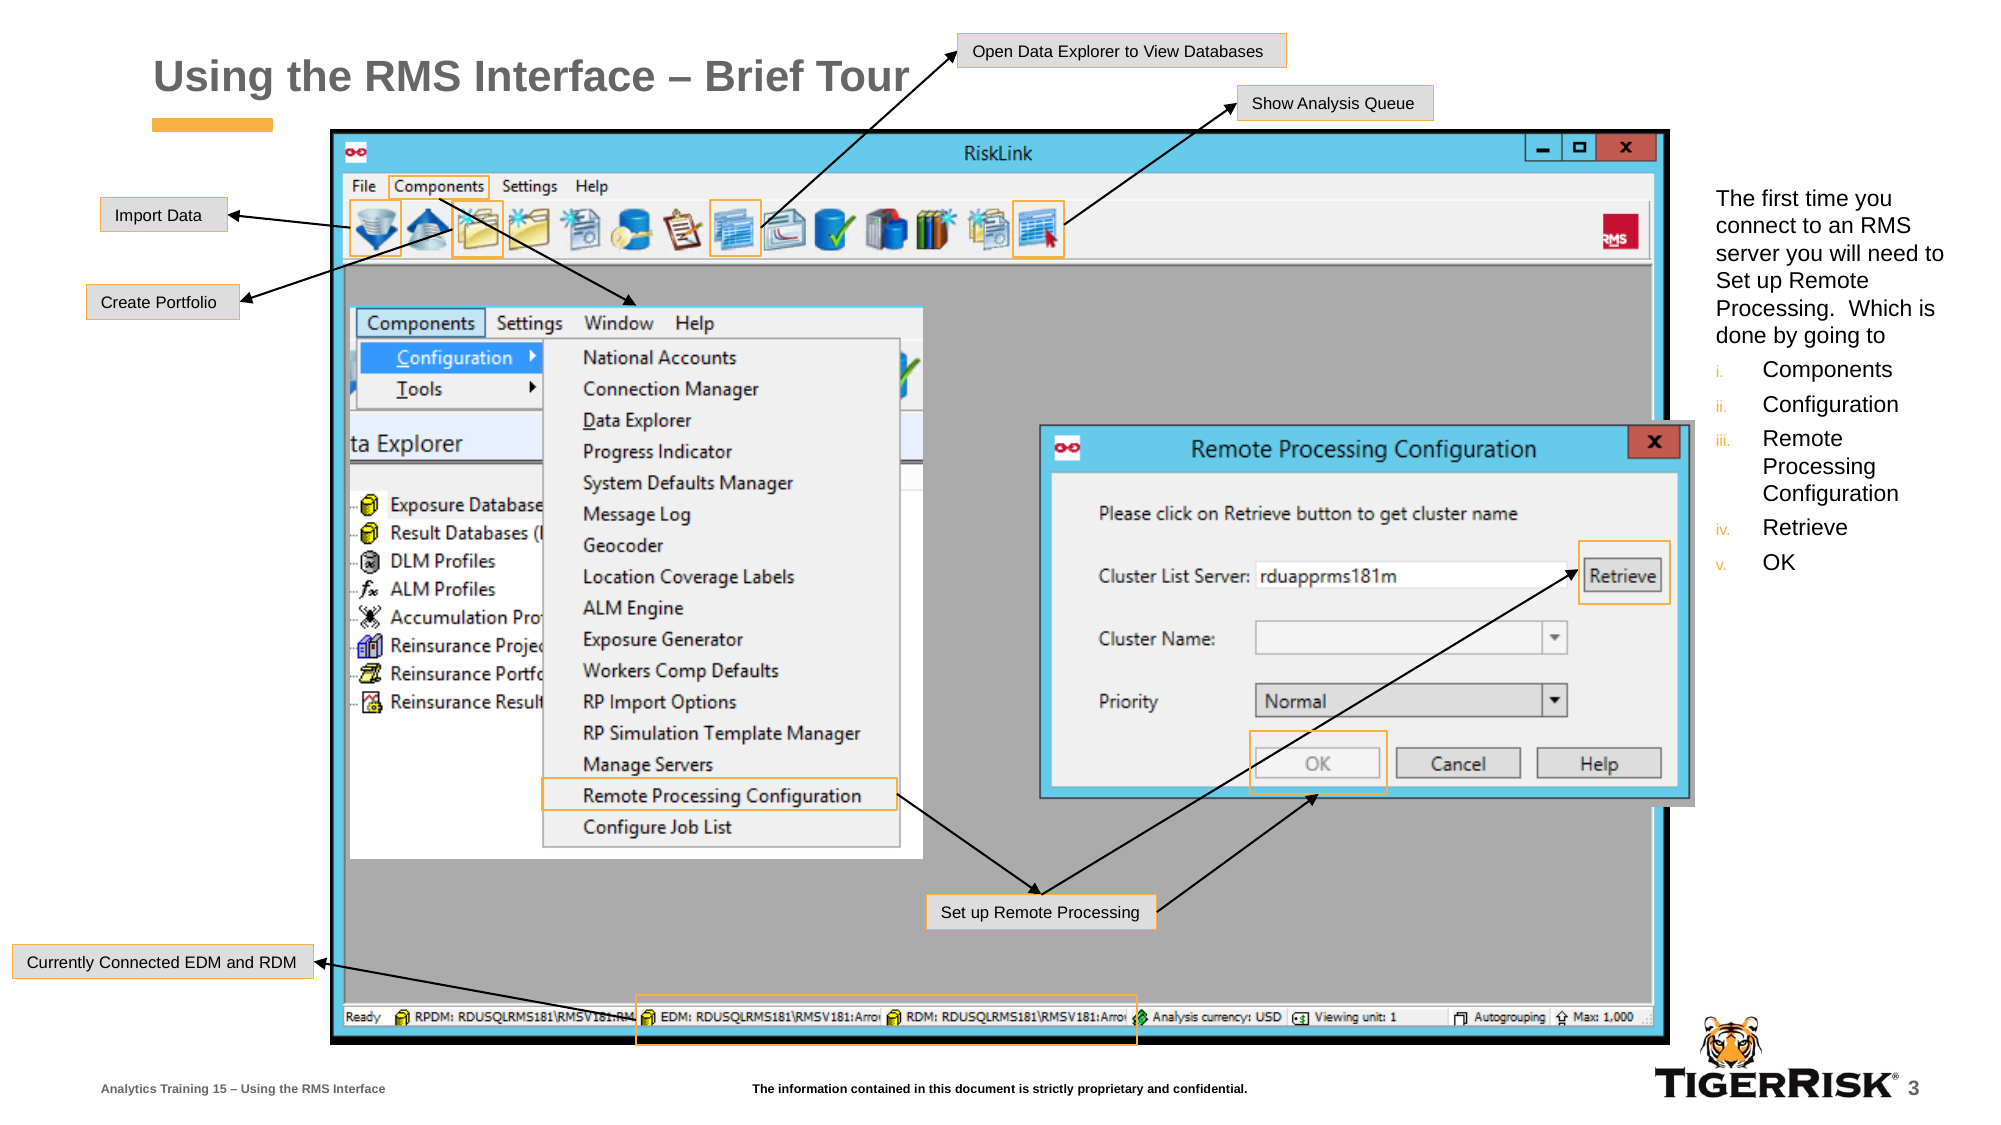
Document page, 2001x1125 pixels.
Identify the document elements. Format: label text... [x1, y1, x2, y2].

text_box The first time you connect to an RMS server you will need to Set up Remote Processing. Which is done by going to Components Configuration Remote Processing Configuration Retrieve OK [1701, 176, 1973, 583]
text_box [1156, 793, 1319, 913]
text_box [239, 229, 433, 303]
title Using the RMS Interface – Brief Tour [962, 40, 1751, 109]
text_box Create Portfolio [86, 284, 240, 320]
title Using the RMS Interface – Brief Tour [138, 40, 957, 109]
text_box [226, 214, 351, 228]
text_box Show Analysis Queue [1237, 85, 1434, 121]
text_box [896, 793, 1036, 895]
text_box Currently Connected EDM and RDM [12, 944, 314, 979]
text_box Import Data [100, 197, 228, 232]
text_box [760, 50, 959, 228]
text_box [438, 198, 637, 306]
picture [329, 129, 1902, 1098]
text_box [1063, 102, 1238, 225]
text_box Open Data Explorer to View Databases [957, 33, 1287, 68]
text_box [313, 961, 637, 1021]
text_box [1041, 568, 1579, 896]
